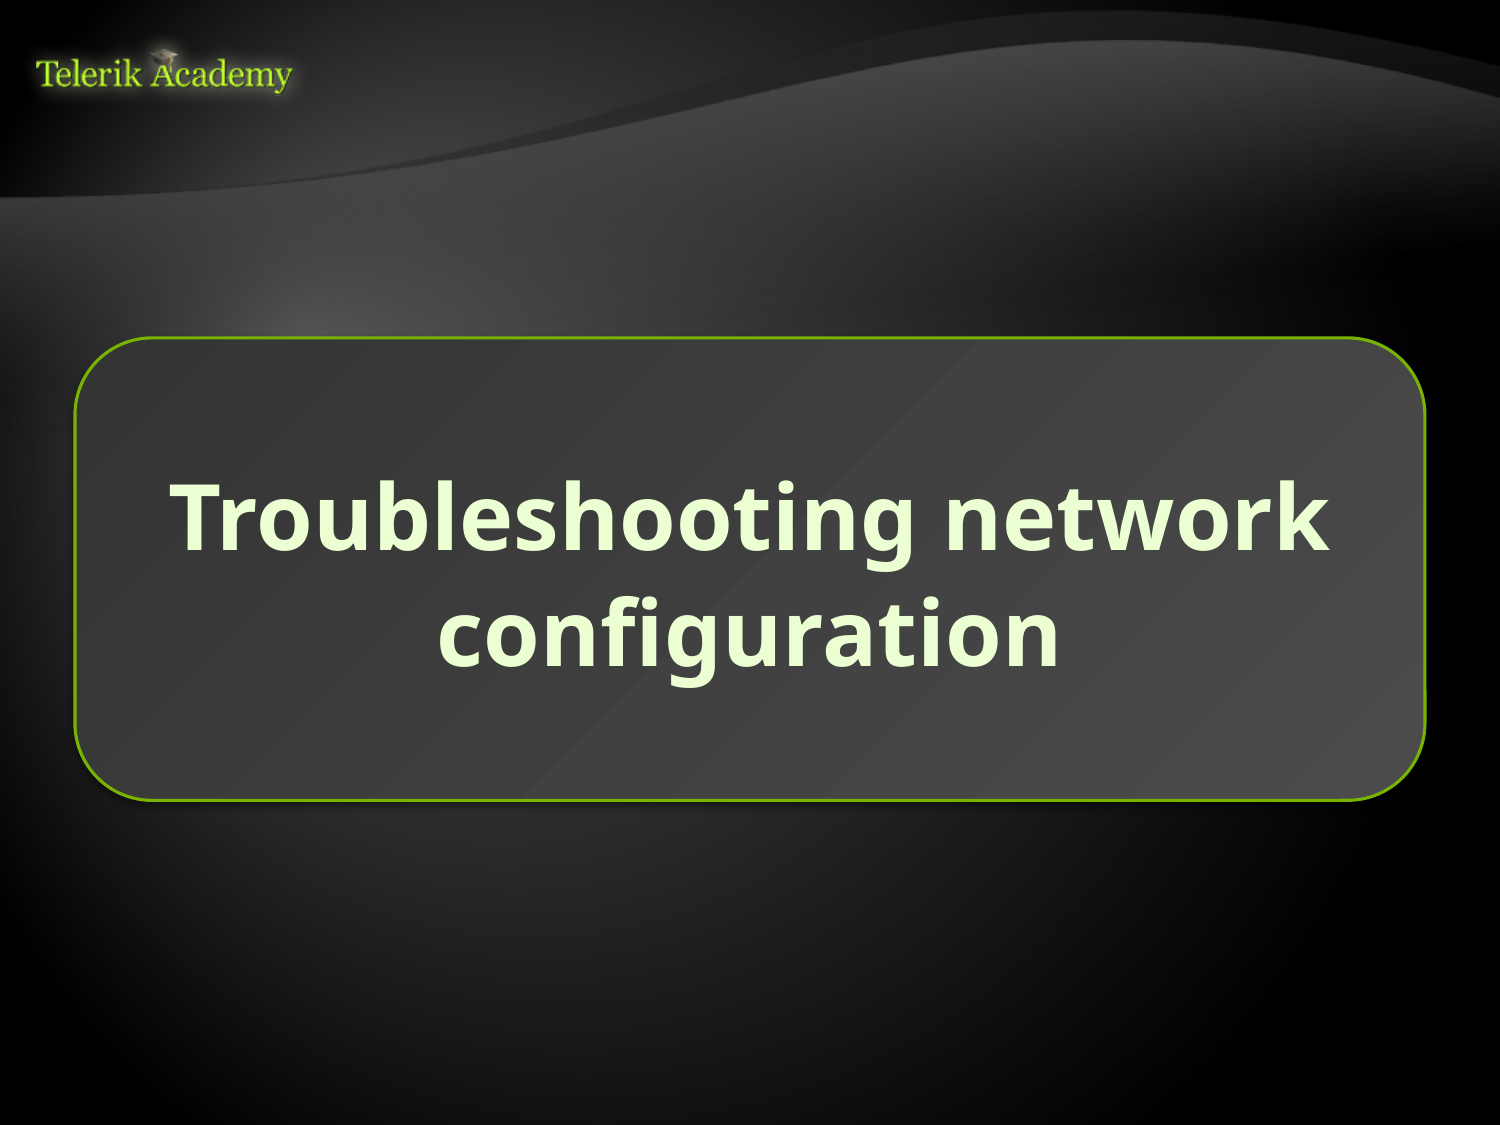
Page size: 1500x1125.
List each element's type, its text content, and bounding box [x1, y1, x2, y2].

picture [0, 0, 1500, 1125]
text_box Troubleshooting network configuration [74, 337, 1426, 802]
